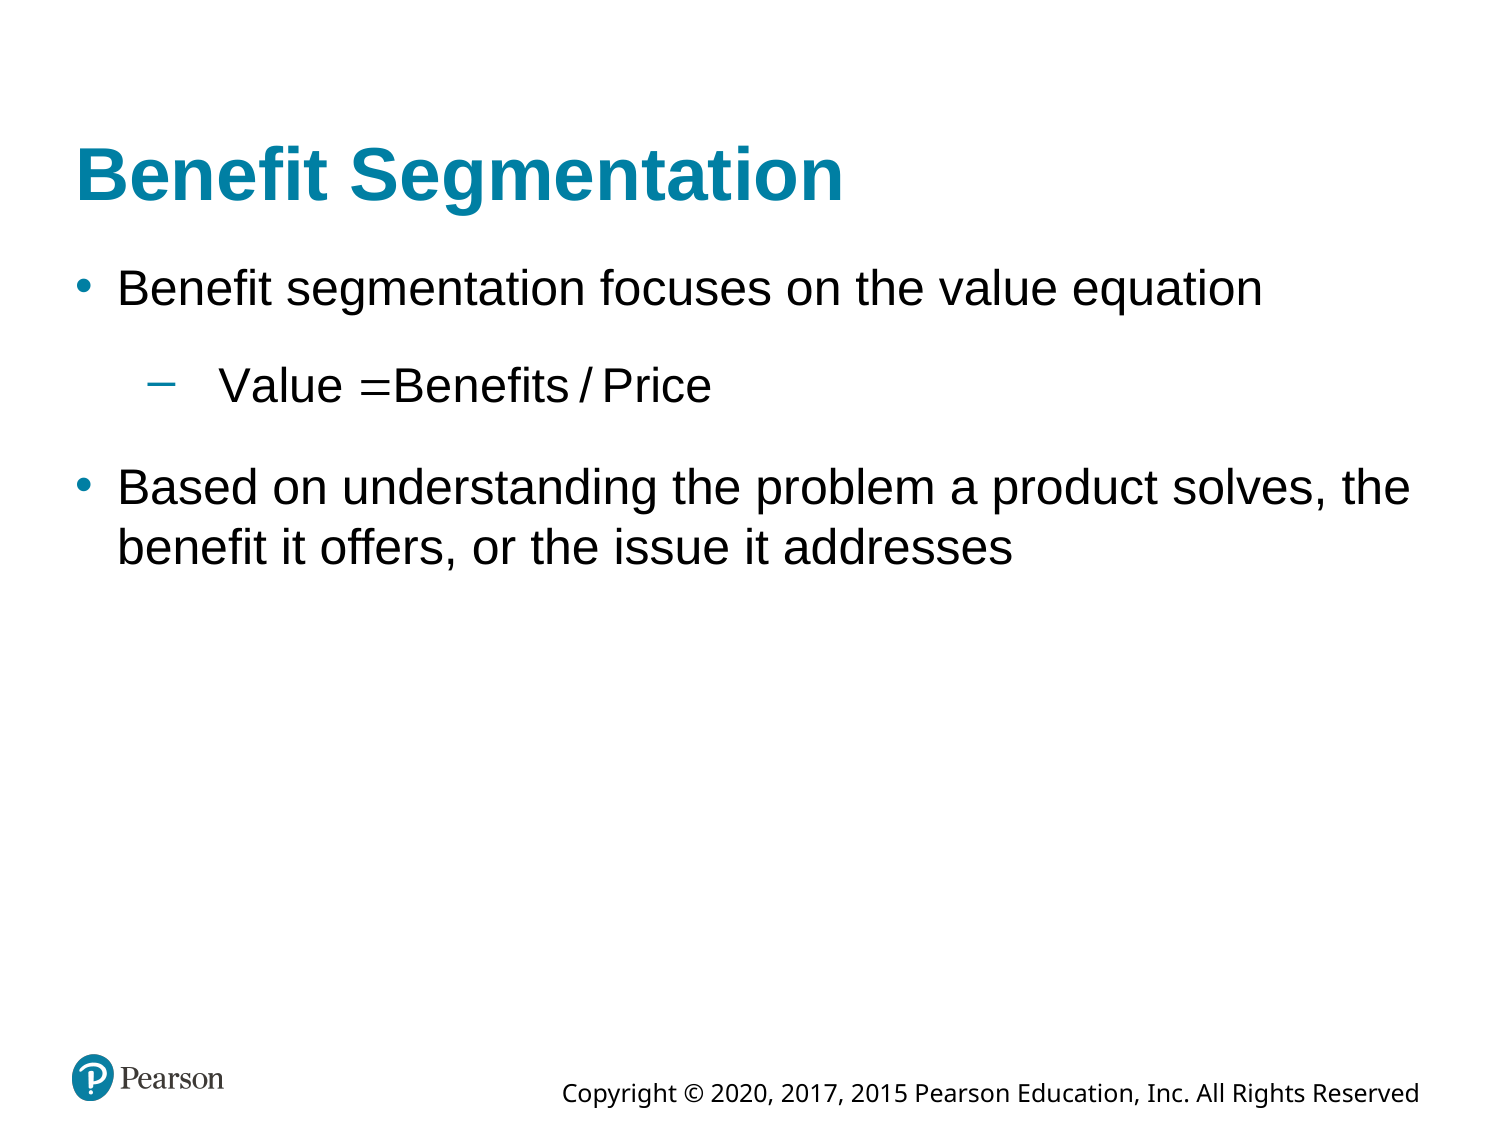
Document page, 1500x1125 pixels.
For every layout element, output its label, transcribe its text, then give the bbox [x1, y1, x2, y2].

picture [98, 1054, 224, 1101]
picture [72, 1054, 88, 1070]
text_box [209, 358, 722, 416]
picture [80, 1063, 106, 1088]
picture [72, 1087, 83, 1101]
list , [147, 349, 207, 425]
list Based on understanding the problem a product solves, the benefit it offers, or the issue it addresses [75, 454, 1438, 610]
title Benefit Segmentation [75, 35, 1425, 216]
list Benefit segmentation focuses on the value equation [75, 255, 1425, 329]
